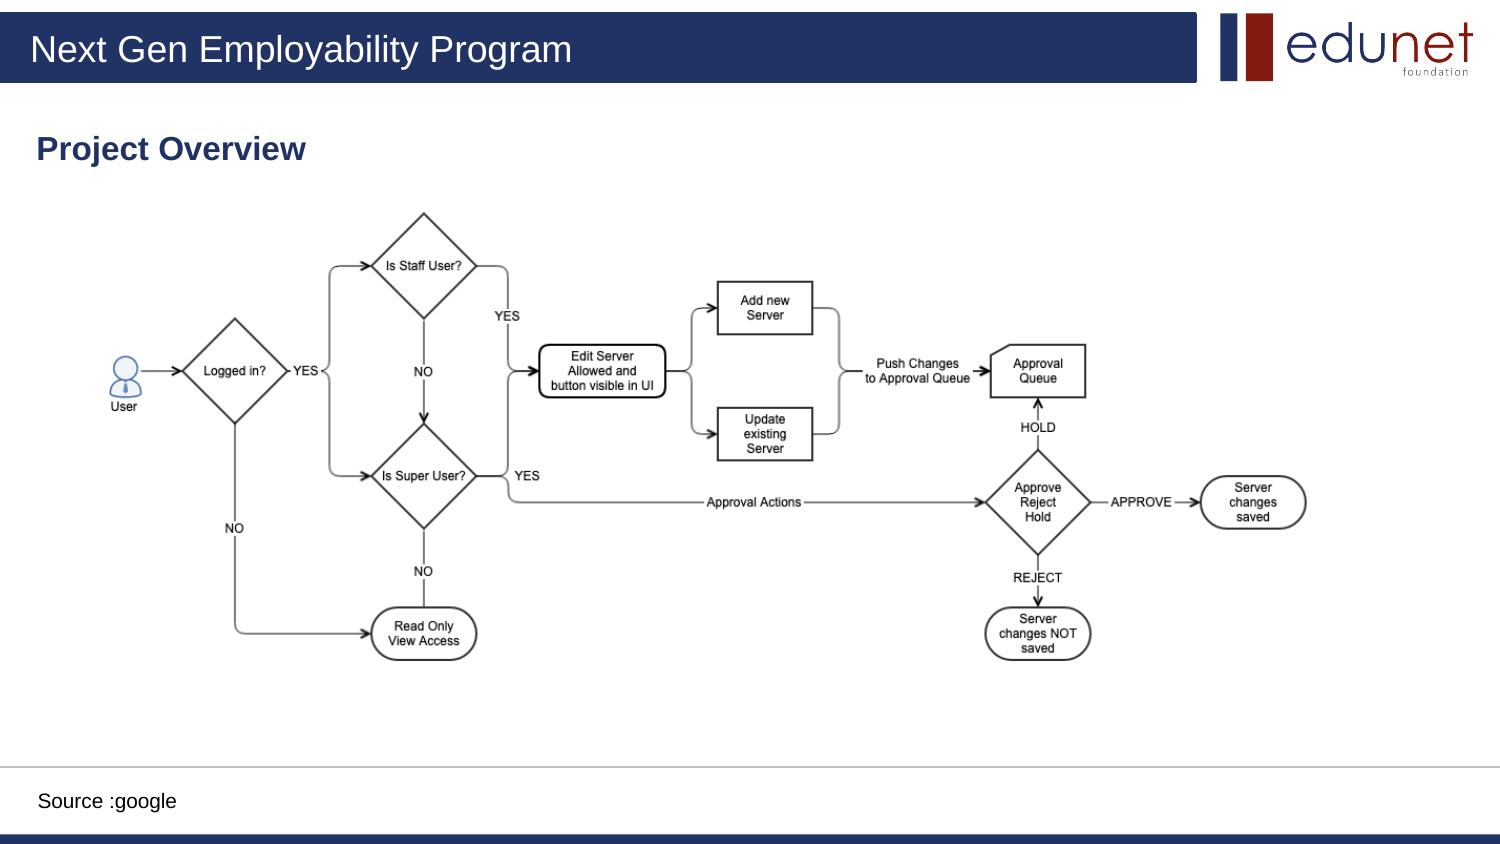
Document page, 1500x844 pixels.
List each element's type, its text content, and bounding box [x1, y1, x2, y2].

picture [108, 203, 1333, 682]
title Project Overview [21, 111, 504, 165]
text_box Source :google [22, 776, 229, 826]
picture [1279, 14, 1482, 83]
